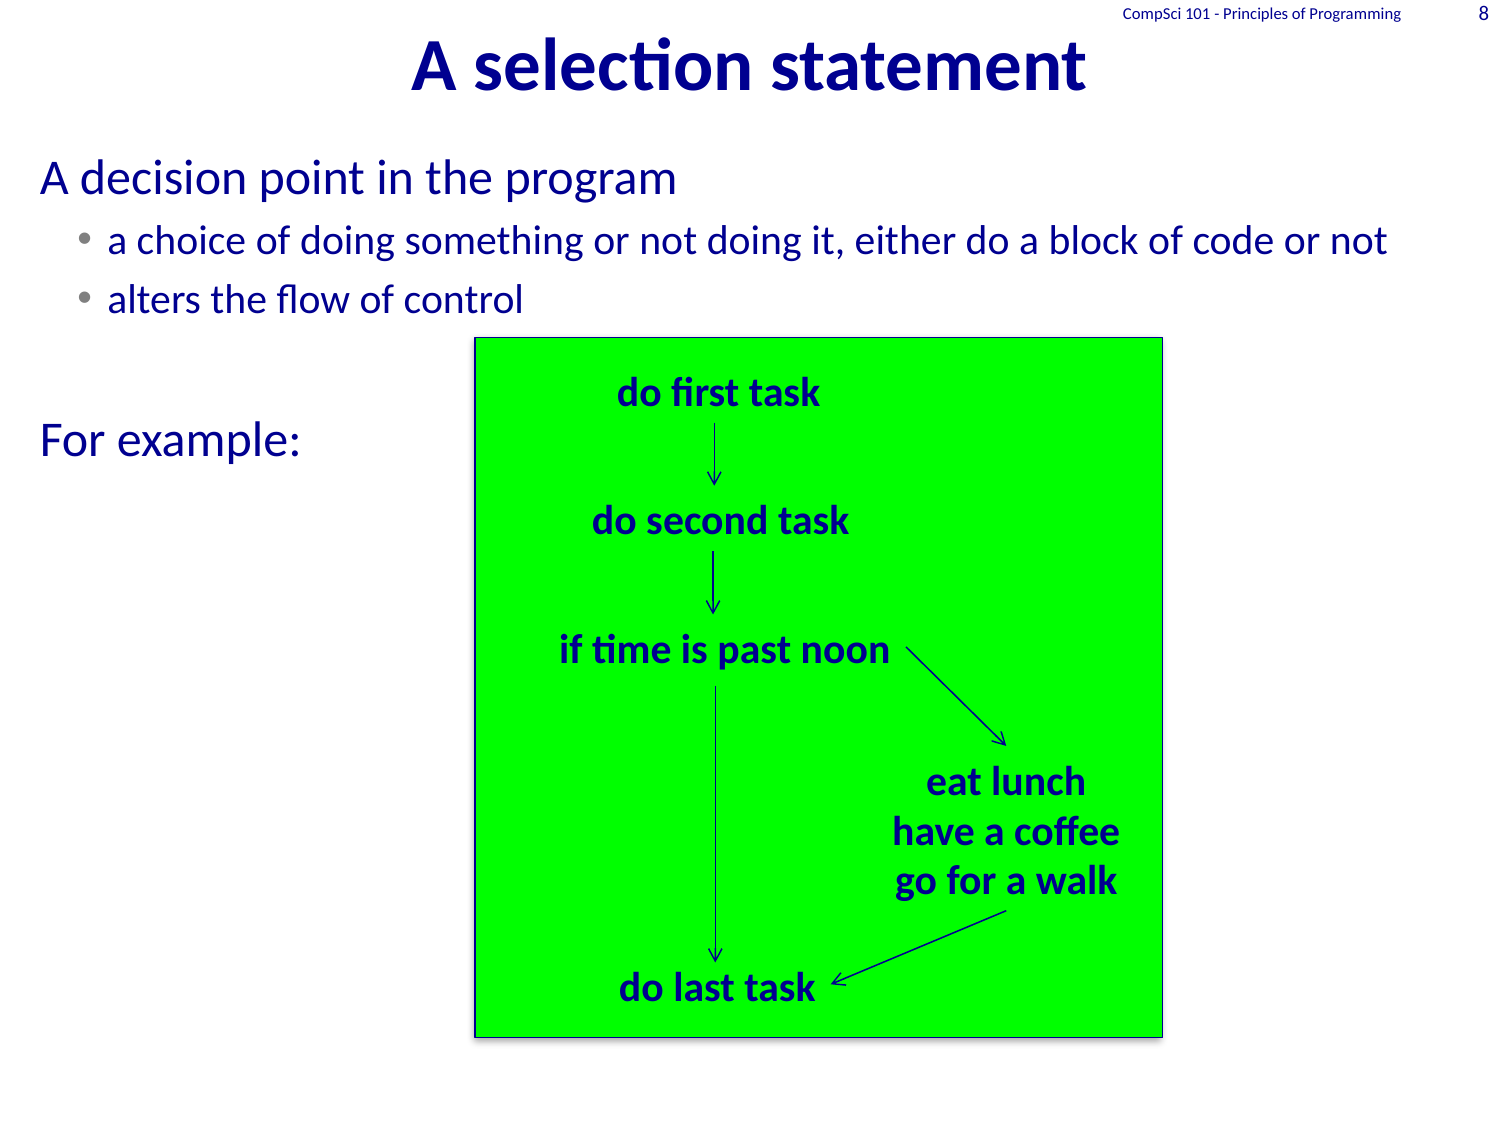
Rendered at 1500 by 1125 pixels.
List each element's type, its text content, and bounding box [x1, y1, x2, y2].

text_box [474, 337, 1176, 1038]
title A selection statement [0, 0, 1500, 113]
footer CompSci 101 - Principles of Programming [966, 0, 1416, 25]
list A decision point in the program a choice of doing something or not doing it, either do a block of code or not alters the flow of control For example: [24, 137, 1463, 907]
slide_number 8 [1416, 0, 1500, 25]
